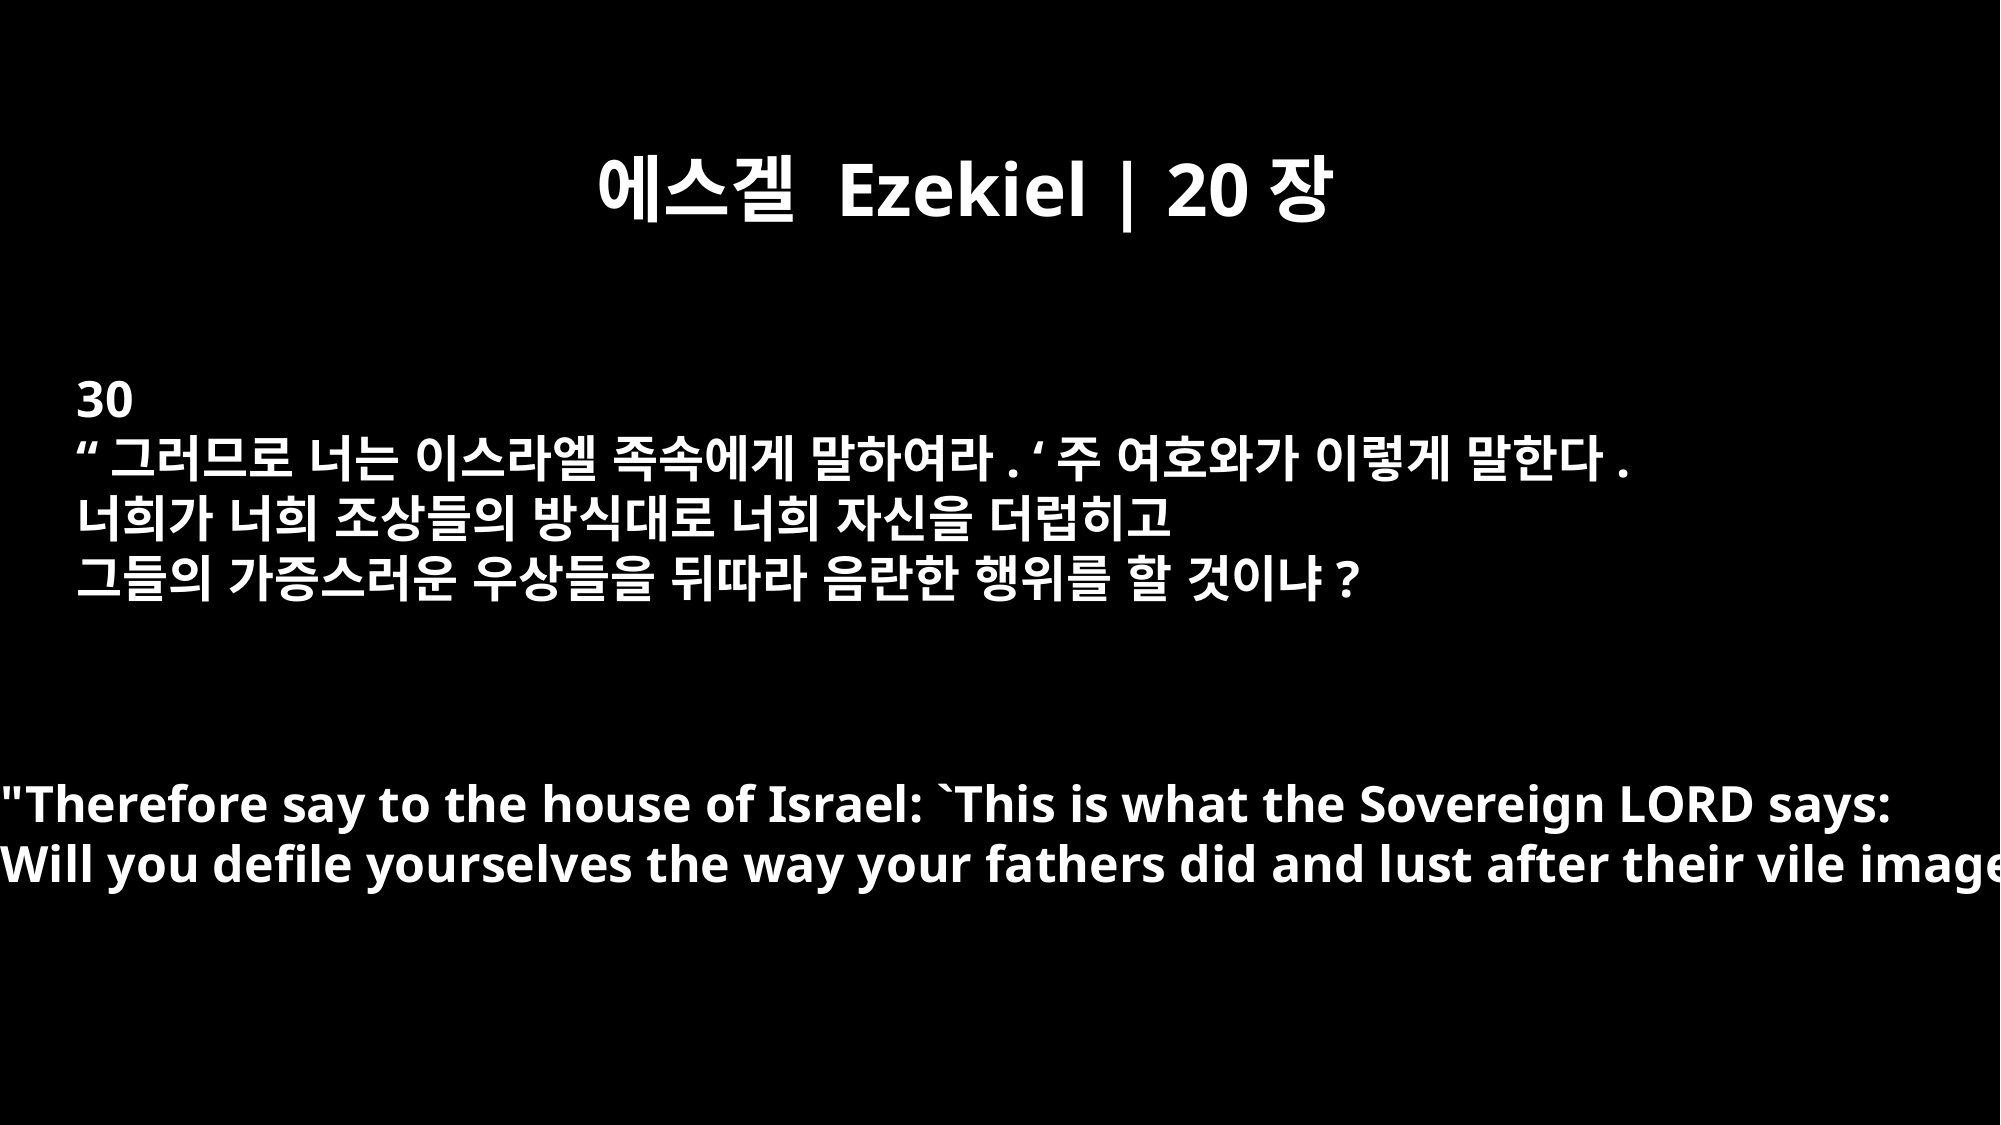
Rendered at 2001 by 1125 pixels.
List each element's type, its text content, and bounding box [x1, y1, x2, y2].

text_box 에스겔 Ezekiel | 20장 [581, 136, 1351, 239]
text_box "Therefore say to the house of Israel: `This is what the Sovereign LORD says: Will you defile yourselves the way your fathers did and lust after their vile images? [0, 764, 2000, 900]
text_box 30 “그러므로 너는 이스라엘 족속에게 말하여라. ‘주 여호와가 이렇게 말한다. 너희가 너희 조상들의 방식대로 너희 자신을 더럽히고 그들의 가증스러운 우상들을 뒤따라 음란한 행위를 할 것이냐? [61, 359, 1659, 615]
